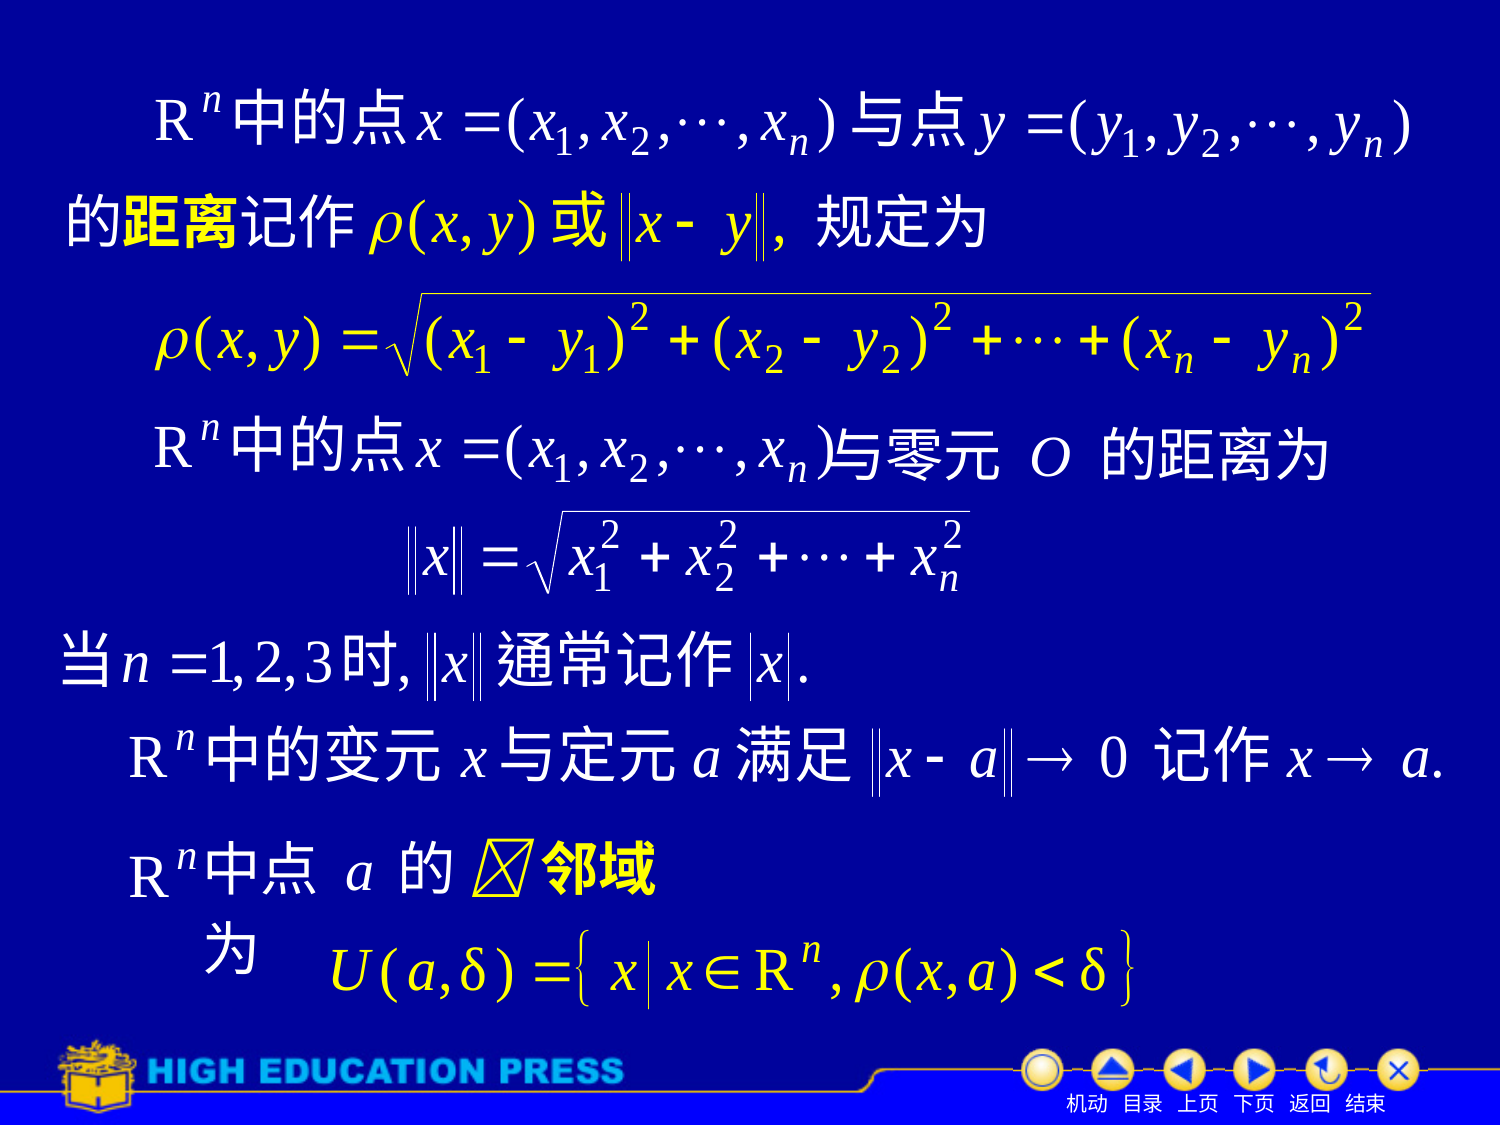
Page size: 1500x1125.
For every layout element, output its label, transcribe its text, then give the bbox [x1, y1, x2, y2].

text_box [151, 74, 841, 161]
text_box 机动 目录 上页 下页 返回 结束 [1051, 1082, 1407, 1123]
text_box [148, 288, 1376, 381]
text_box 中点 a 的  邻域为 [187, 824, 688, 990]
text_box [329, 924, 1142, 1013]
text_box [403, 505, 974, 599]
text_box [124, 830, 201, 901]
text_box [124, 712, 1132, 801]
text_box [62, 624, 822, 705]
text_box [362, 187, 790, 265]
text_box 的距离记作 [50, 177, 400, 263]
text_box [1149, 721, 1444, 796]
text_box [849, 87, 1415, 163]
text_box 与零元 O 的距离为 [836, 410, 1348, 496]
picture [0, 0, 1500, 1125]
text_box 规定为 [801, 177, 1019, 263]
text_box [149, 401, 840, 488]
